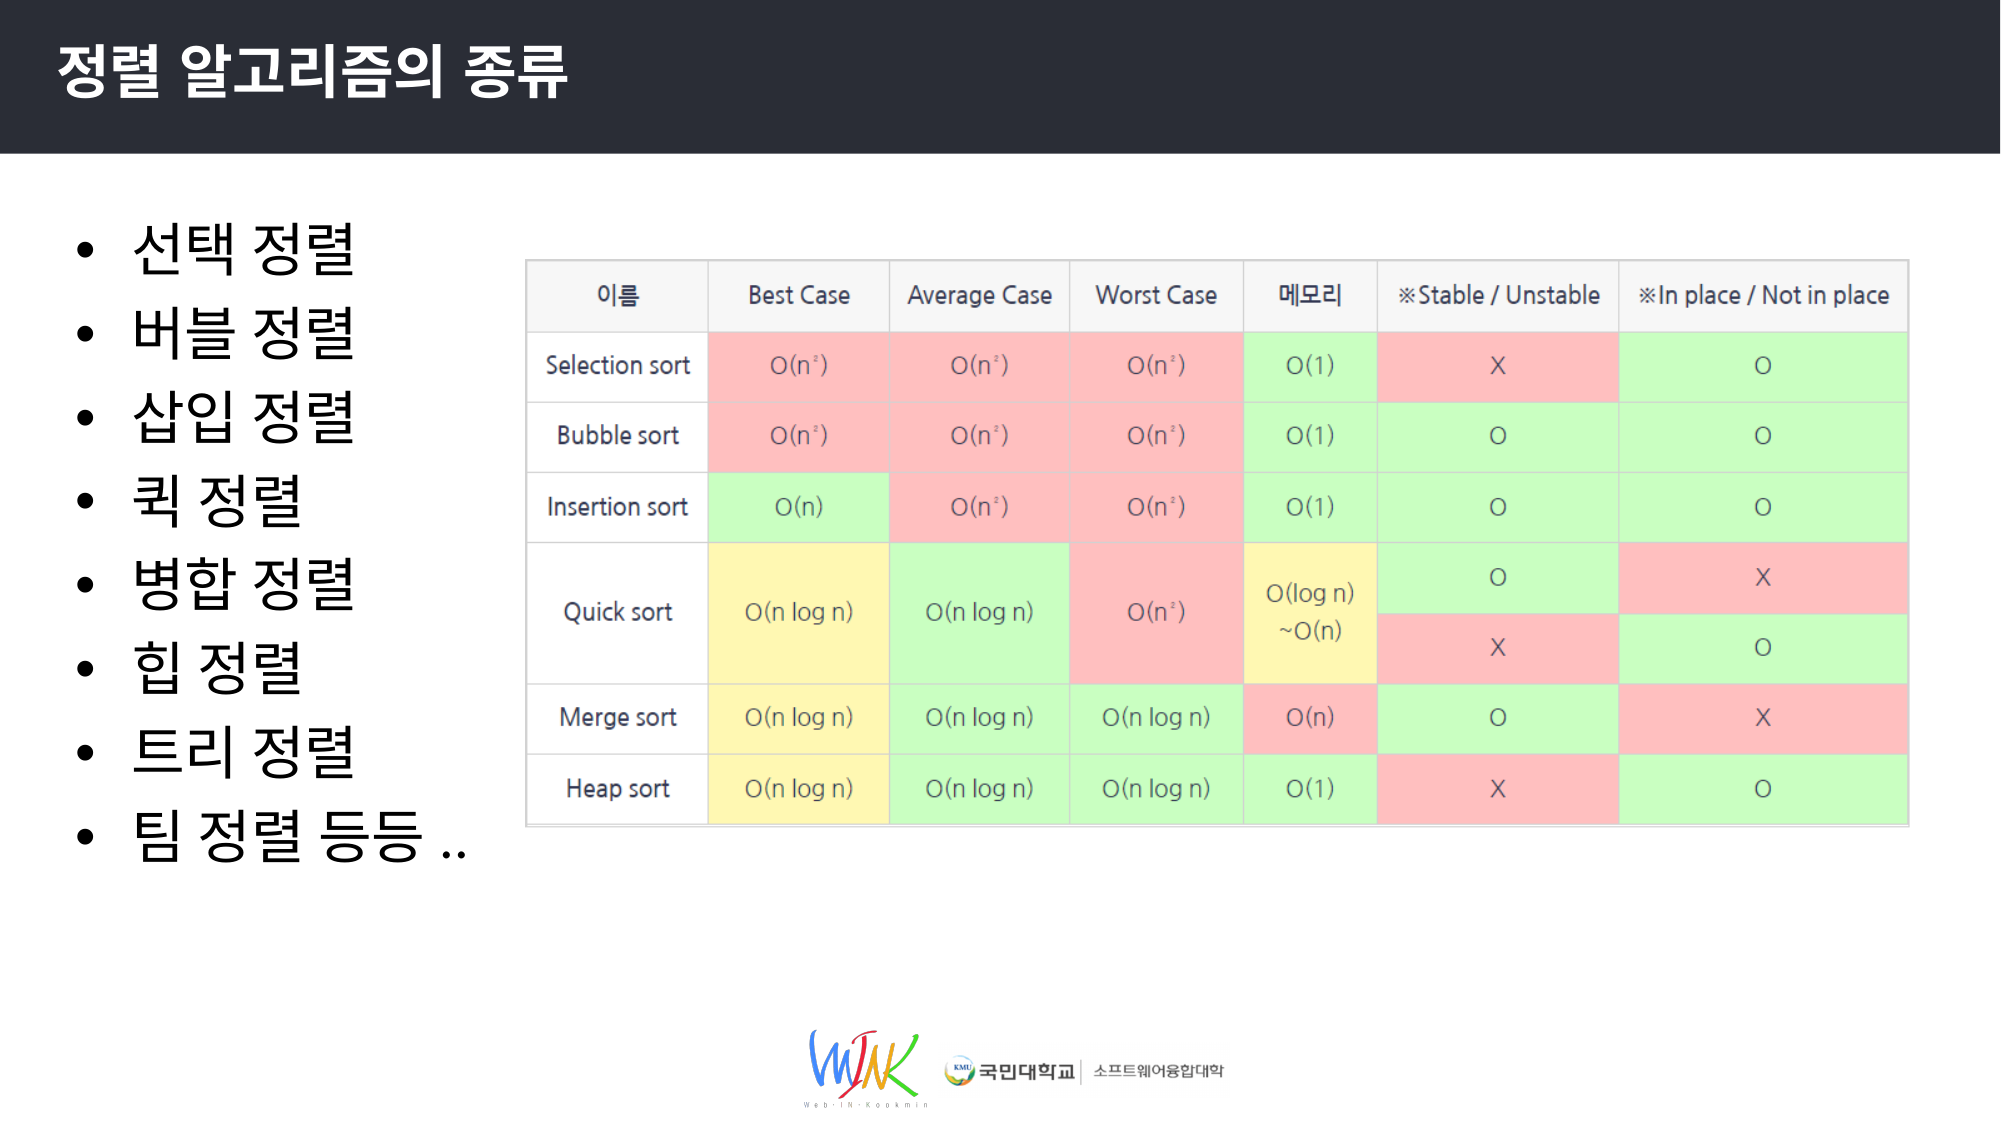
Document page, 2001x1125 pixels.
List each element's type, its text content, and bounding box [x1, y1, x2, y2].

picture [525, 258, 1912, 830]
title 정렬 알고리즘의 종류 [41, 20, 1950, 130]
list 선택 정렬 버블 정렬 삽입 정렬 퀵 정렬 병합 정렬 힙 정렬 트리 정렬 팀 정렬 등등.. [41, 213, 1950, 1019]
picture [770, 1019, 1230, 1125]
